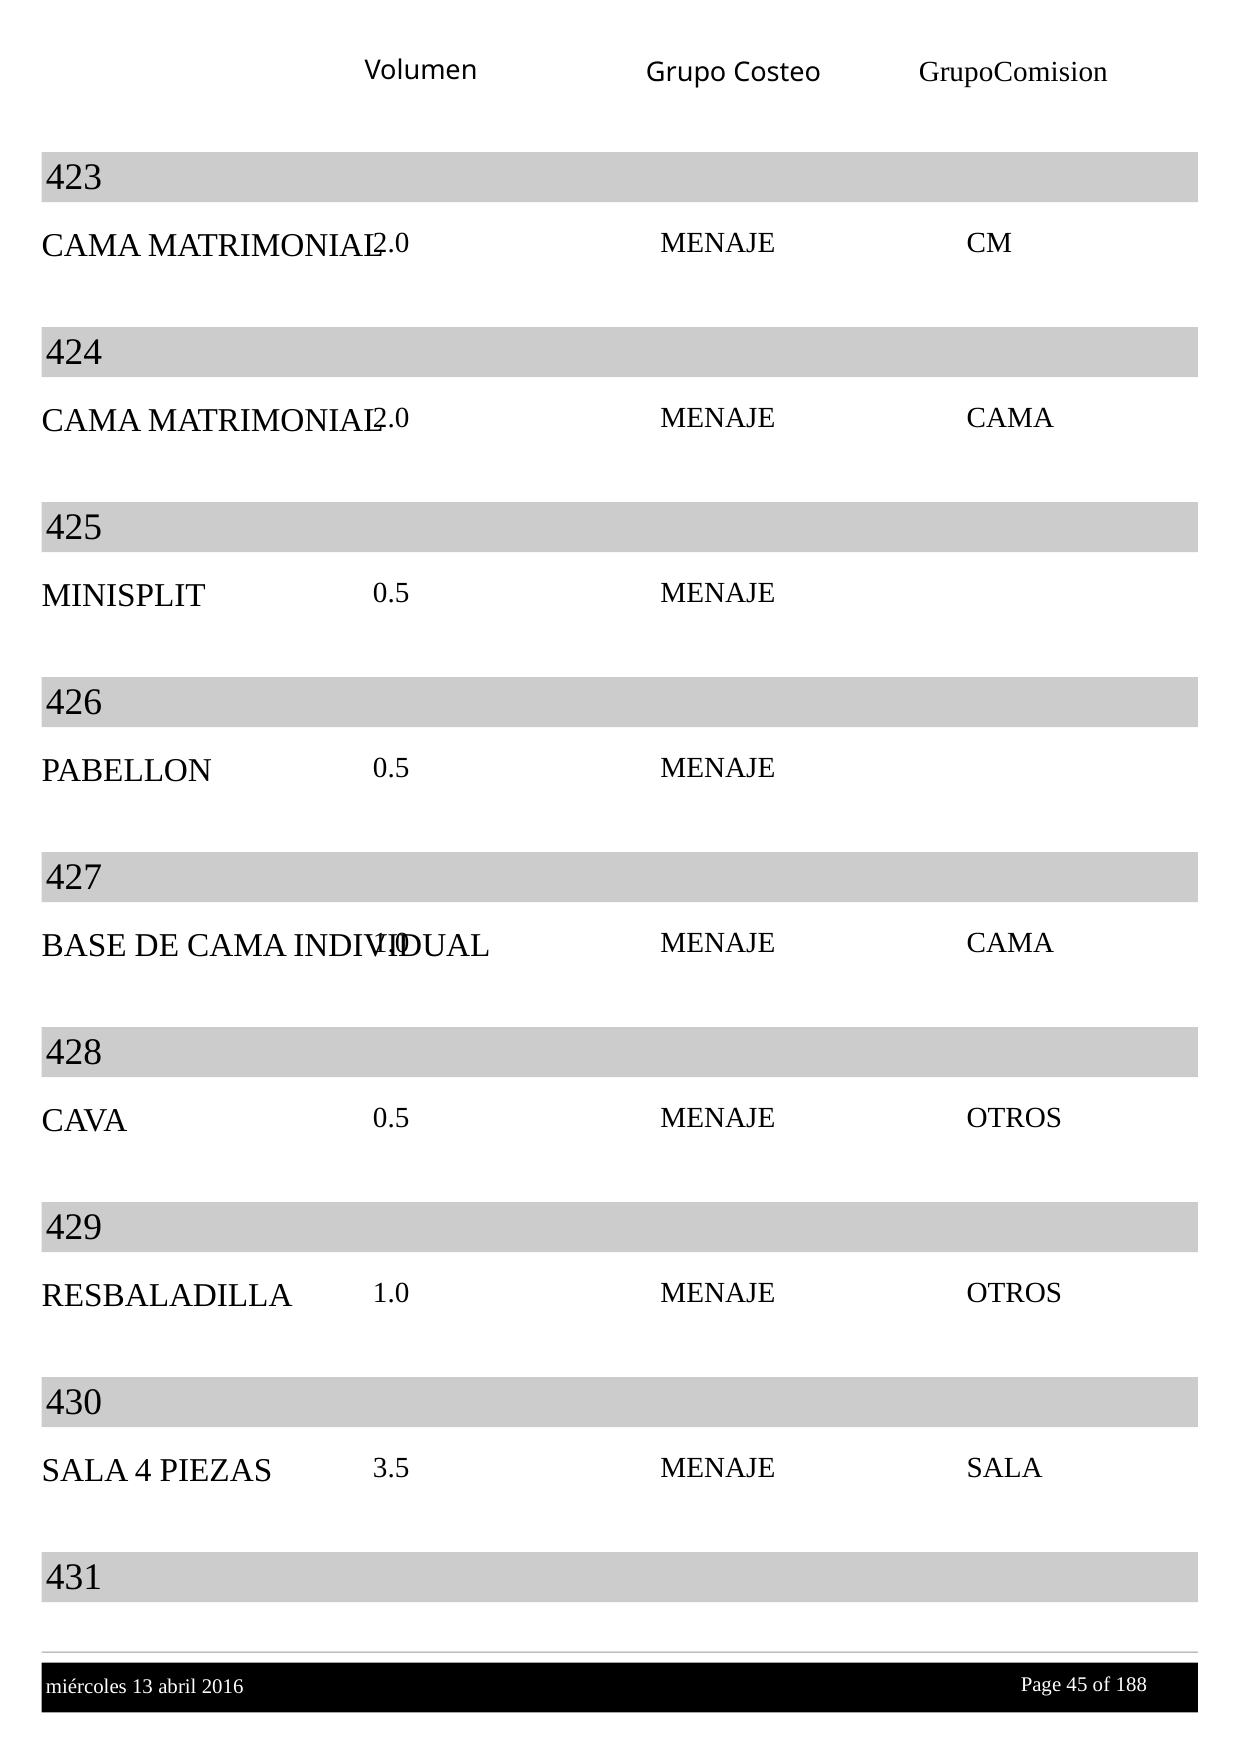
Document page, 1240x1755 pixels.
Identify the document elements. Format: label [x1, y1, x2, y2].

text_box [918, 52, 1150, 90]
text_box [41, 572, 1198, 627]
text_box [364, 52, 573, 94]
text_box [41, 747, 1198, 803]
text_box [41, 1202, 1198, 1253]
text_box [41, 1662, 1198, 1713]
text_box [41, 677, 1198, 728]
text_box [41, 1552, 1198, 1603]
text_box [41, 922, 1198, 978]
text_box [41, 1447, 1198, 1503]
text_box [41, 1097, 1198, 1152]
text_box [41, 1027, 1198, 1078]
text_box [41, 502, 1198, 553]
text_box [645, 54, 855, 96]
text_box [41, 1377, 1198, 1428]
text_box [41, 327, 1198, 378]
text_box [41, 397, 1198, 453]
text_box [41, 152, 1198, 203]
text_box [41, 852, 1198, 903]
text_box [41, 222, 1198, 278]
text_box [41, 1272, 1198, 1328]
